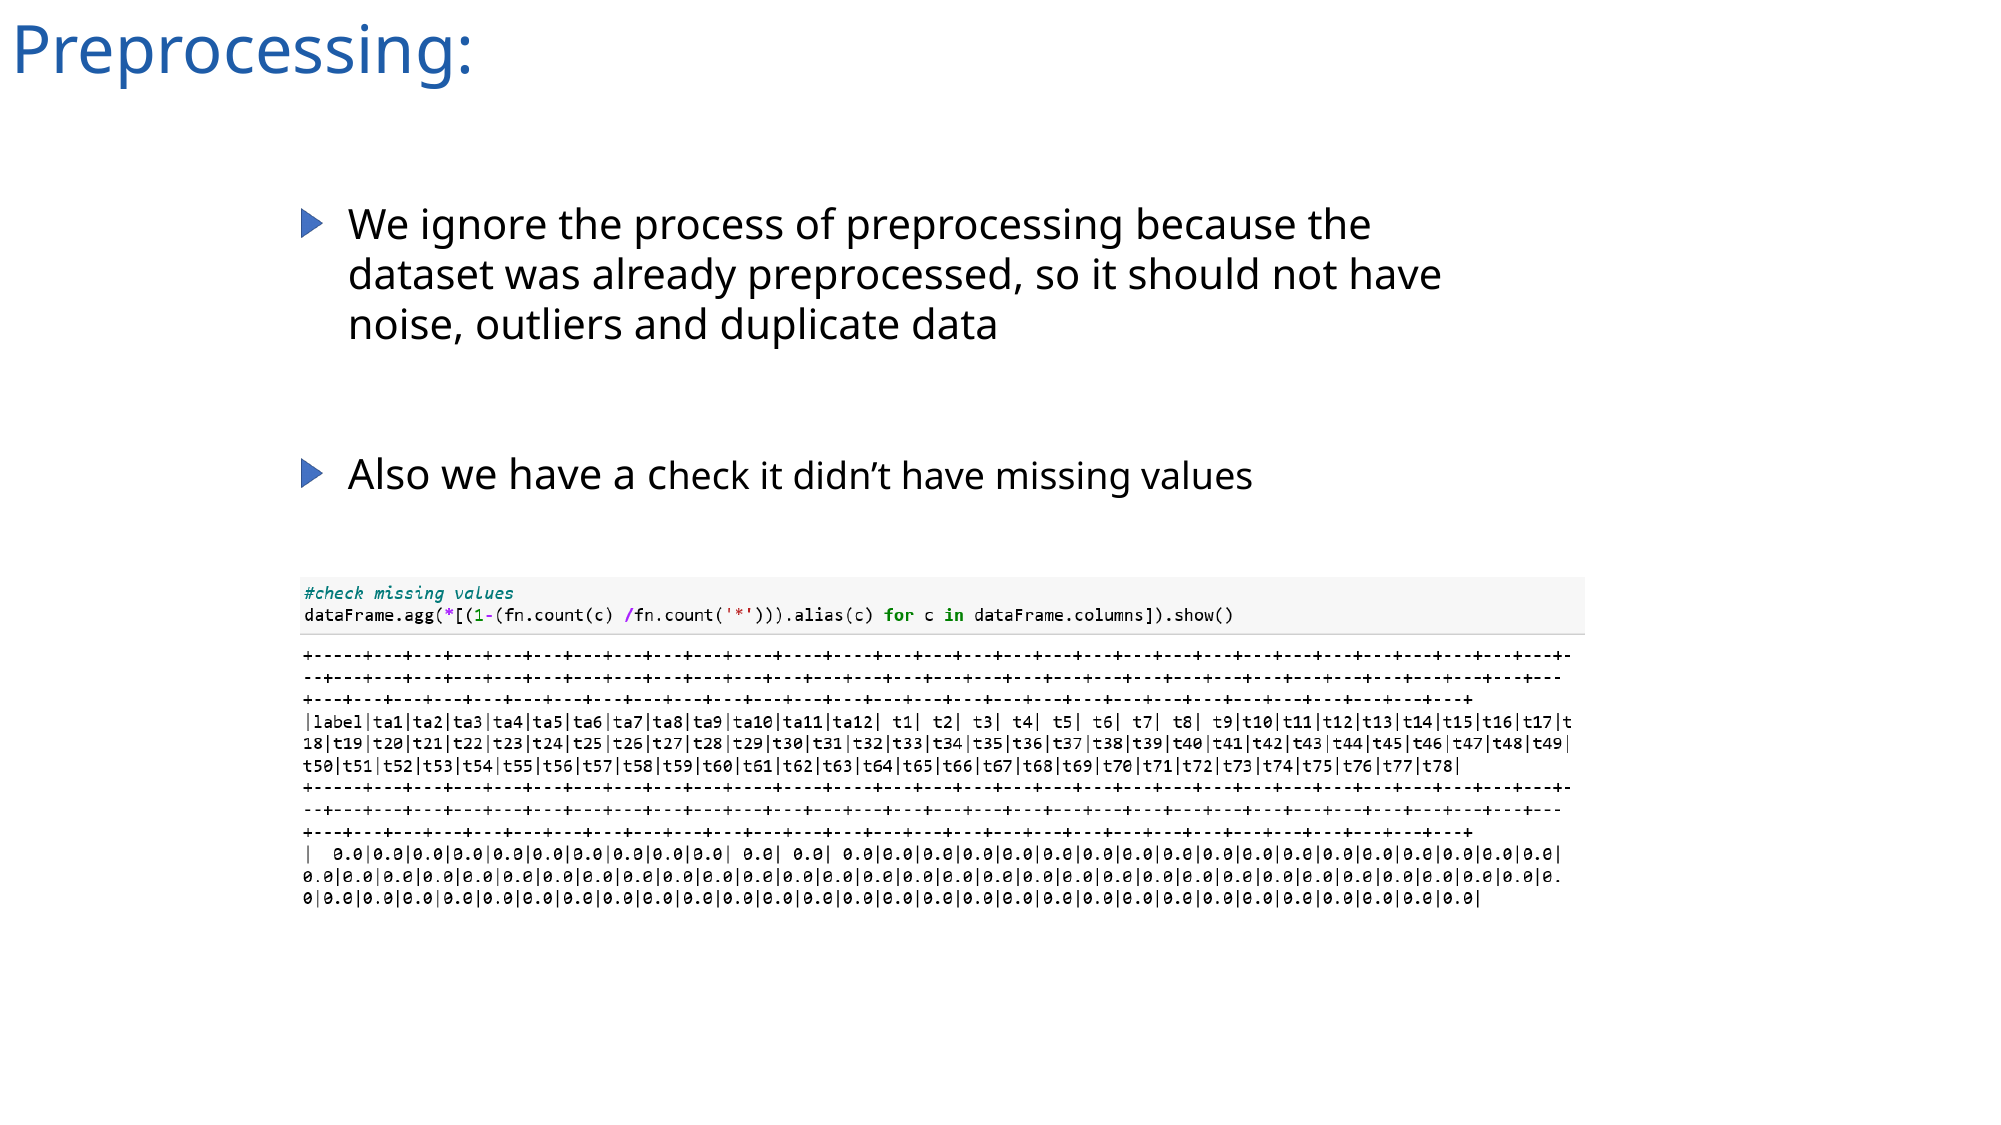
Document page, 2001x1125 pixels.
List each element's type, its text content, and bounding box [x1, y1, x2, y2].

picture [299, 577, 1585, 908]
picture [301, 208, 323, 238]
text_box Preprocessing: [0, 0, 490, 80]
text_box We ignore the process of preprocessing because the dataset was already preprocessed, so it should not have noise, outliers and duplicate data Also we have a check it didn’t have missing values [0, 80, 1528, 1056]
picture [301, 458, 323, 488]
